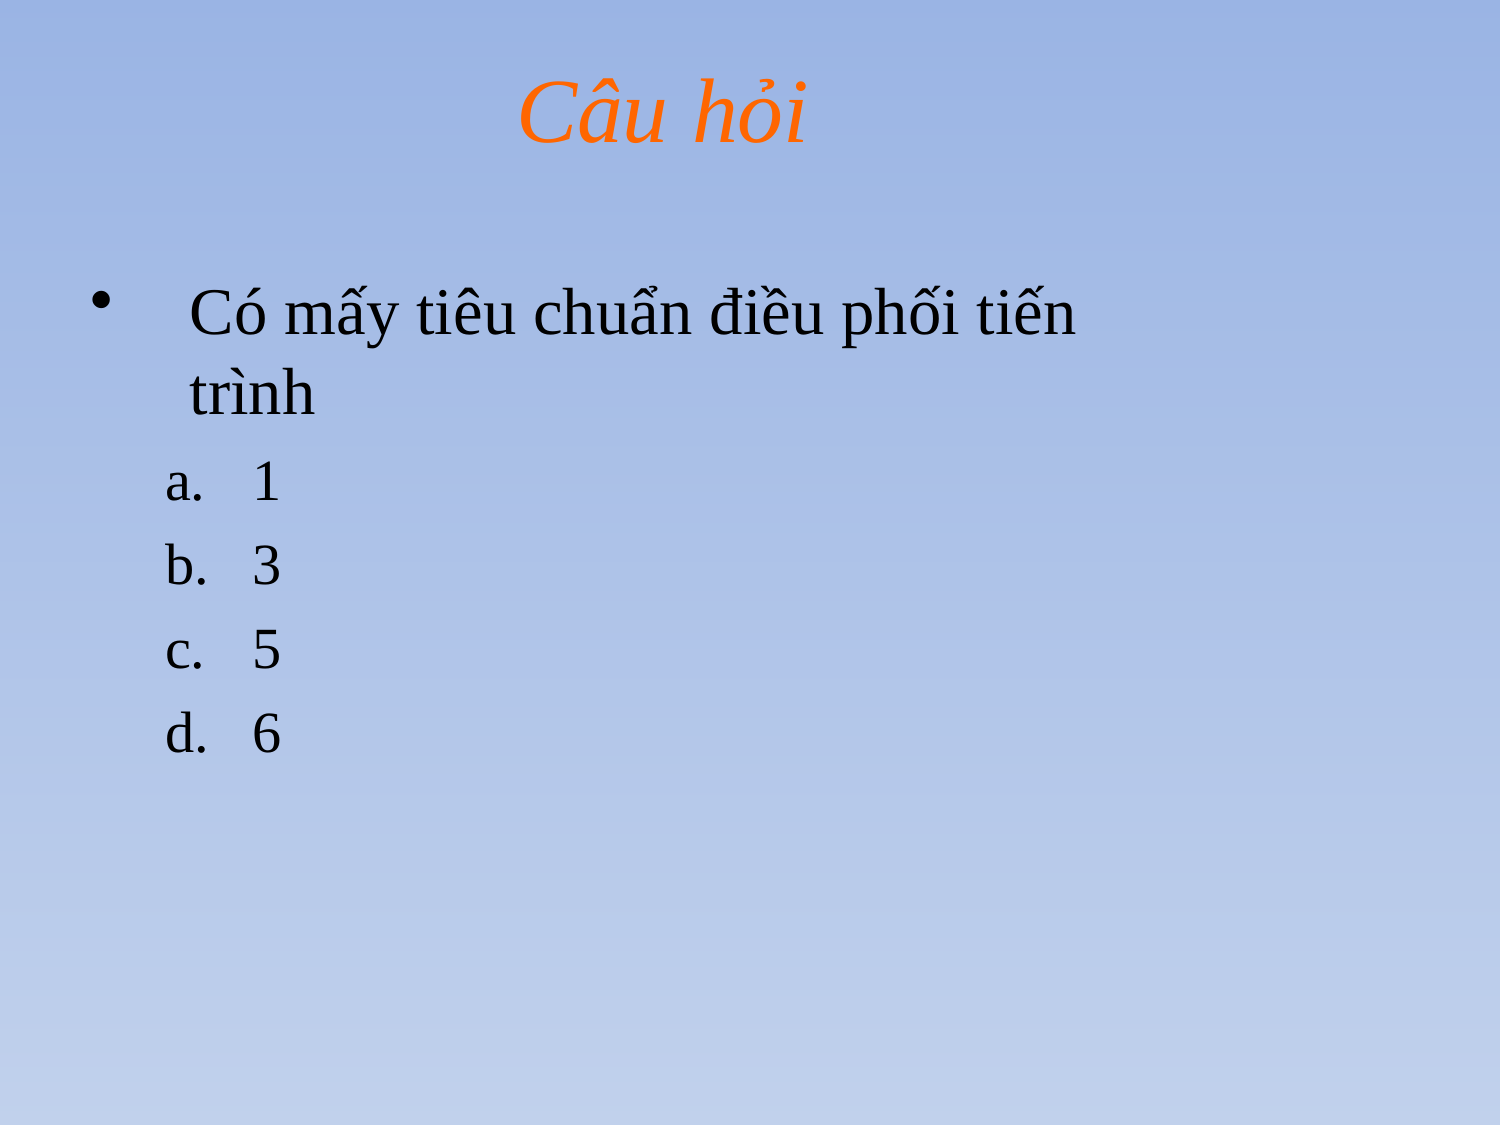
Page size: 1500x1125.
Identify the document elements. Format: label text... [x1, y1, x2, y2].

text_box Có mấy tiêu chuẩn điều phối tiến trình 1 3 5 6 [87, 249, 1221, 764]
title Câu hỏi [433, 9, 890, 200]
